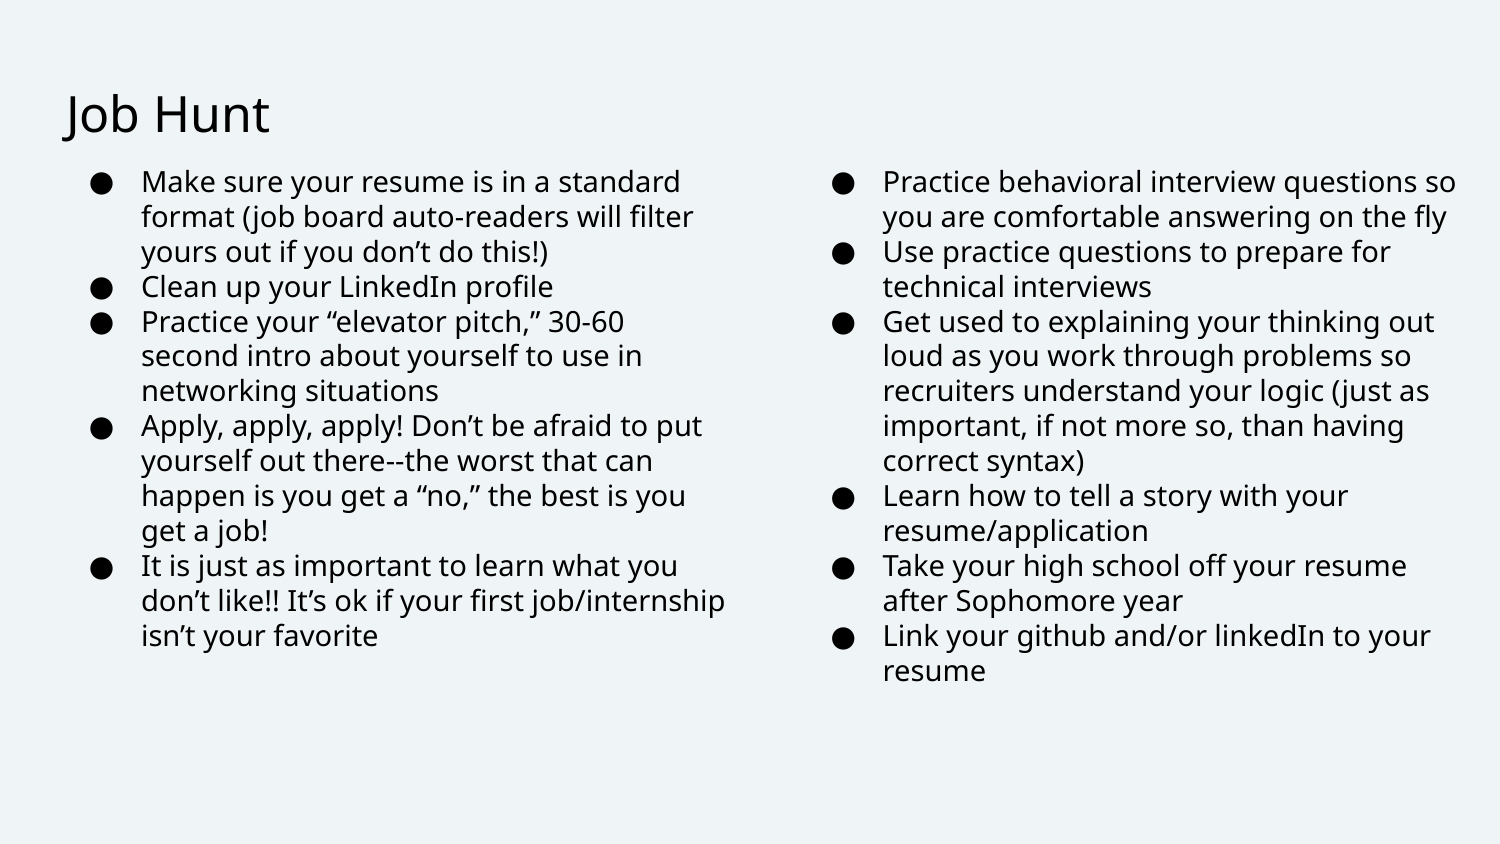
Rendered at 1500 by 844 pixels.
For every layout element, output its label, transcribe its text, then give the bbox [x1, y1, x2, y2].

list Practice behavioral interview questions so you are comfortable answering on the fly Use practice questions to prepare for technical interviews Get used to explaining your thinking out loud as you work through problems so recruiters understand your logic (just as important, if not more so, than having correct syntax) Learn how to tell a story with your resume/application Take your high school off your resume after Sophomore year Link your github and/or linkedIn to your resume [792, 147, 1484, 827]
list Make sure your resume is in a standard format (job board auto-readers will filter yours out if you don’t do this!) Clean up your LinkedIn profile Practice your “elevator pitch,” 30-60 second intro about yourself to use in networking situations Apply, apply, apply! Don’t be afraid to put yourself out there--the worst that can happen is you get a “no,” the best is you get a job! It is just as important to learn what you don’t like!! It’s ok if your first job/internship isn’t your favorite [51, 147, 742, 844]
title Job Hunt [51, 67, 1449, 167]
